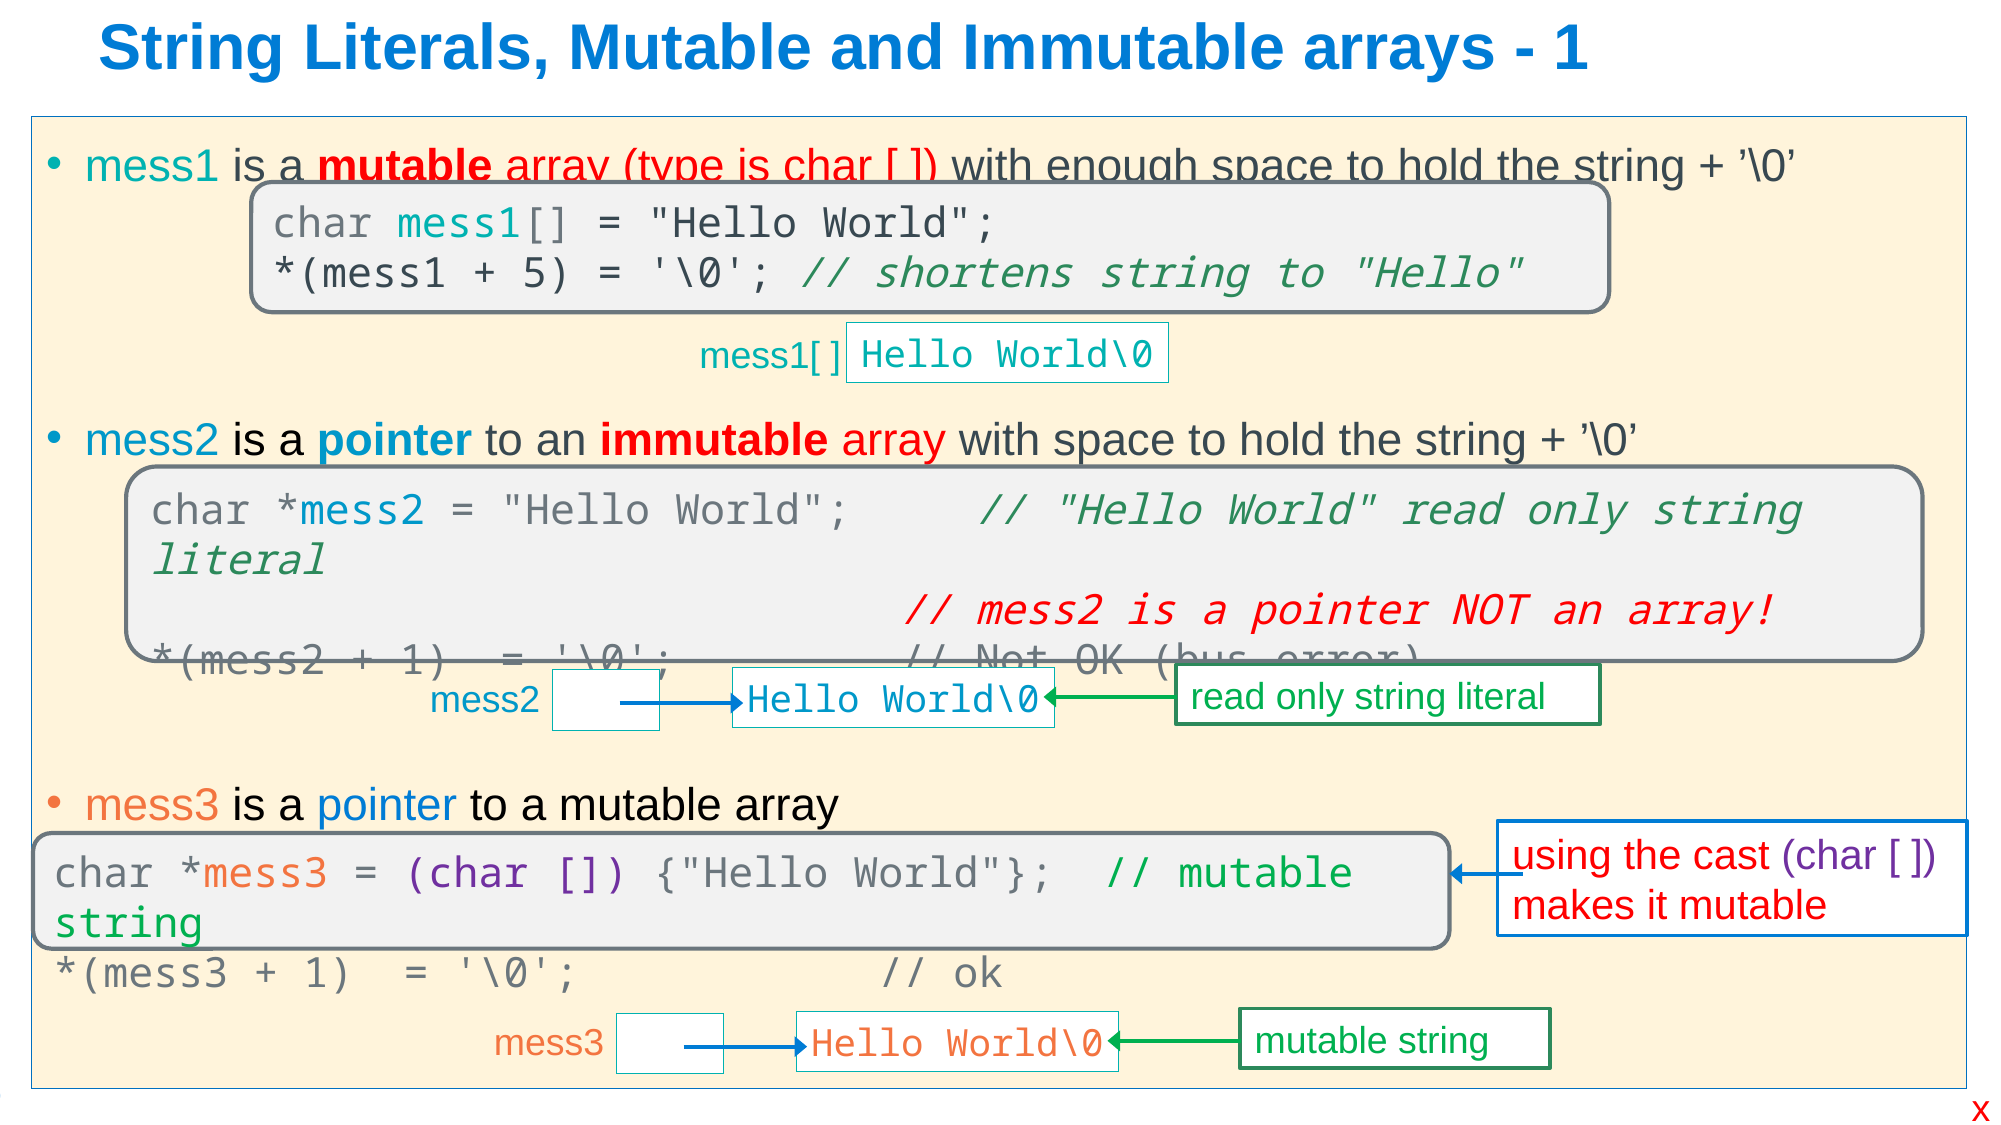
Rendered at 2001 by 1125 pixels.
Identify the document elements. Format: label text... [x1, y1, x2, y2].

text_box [1449, 820, 1967, 937]
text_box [414, 664, 1601, 731]
text_box char mess1[] = "Hello World"; *(mess1 + 5) = '\0'; // shortens string to "Hello" [251, 182, 1610, 313]
text_box Hello World\0 [846, 322, 1169, 383]
text_box mess1[ ] [684, 323, 857, 383]
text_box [478, 1008, 1550, 1074]
text_box x [1956, 1076, 2000, 1125]
text_box char *mess2 = "Hello World"; // "Hello World" read only string literal // mess2 is a pointer NOT an array! *(mess2 + 1) = '\0'; // Not OK (bus error) [126, 466, 1923, 662]
text_box char *mess3 = (char []) {"Hello World"}; // mutable string *(mess3 + 1) = '\0'; // ok [33, 833, 1449, 949]
title String Literals, Mutable and Immutable arrays - 1 [83, 9, 1809, 92]
list mess1 is a mutable array (type is char [ ]) with enough space to hold the string + ’\0’ mess2 is a pointer to an immutable array with space to hold the string + ’\0’ mess3 is a pointer to a mutable array [31, 116, 1967, 1089]
